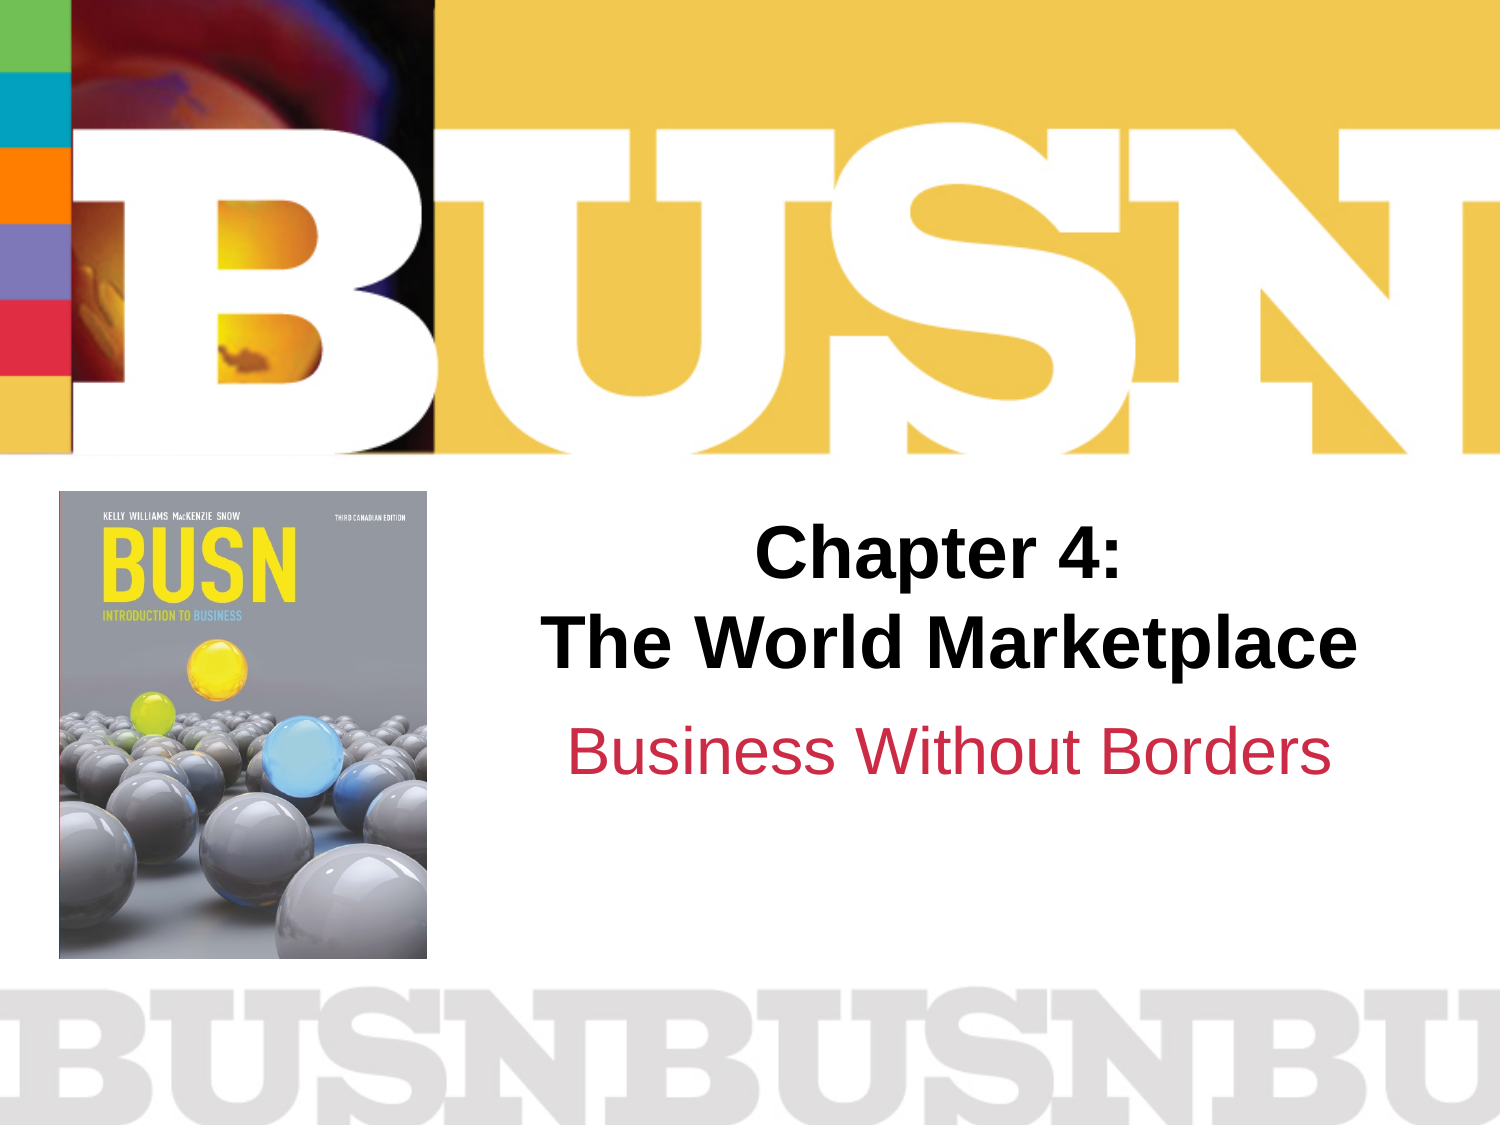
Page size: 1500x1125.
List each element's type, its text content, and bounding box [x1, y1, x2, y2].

subtitle Business Without Borders [431, 699, 1500, 813]
picture [0, 0, 1500, 1125]
title Chapter 4: The World Marketplace [431, 499, 1500, 688]
